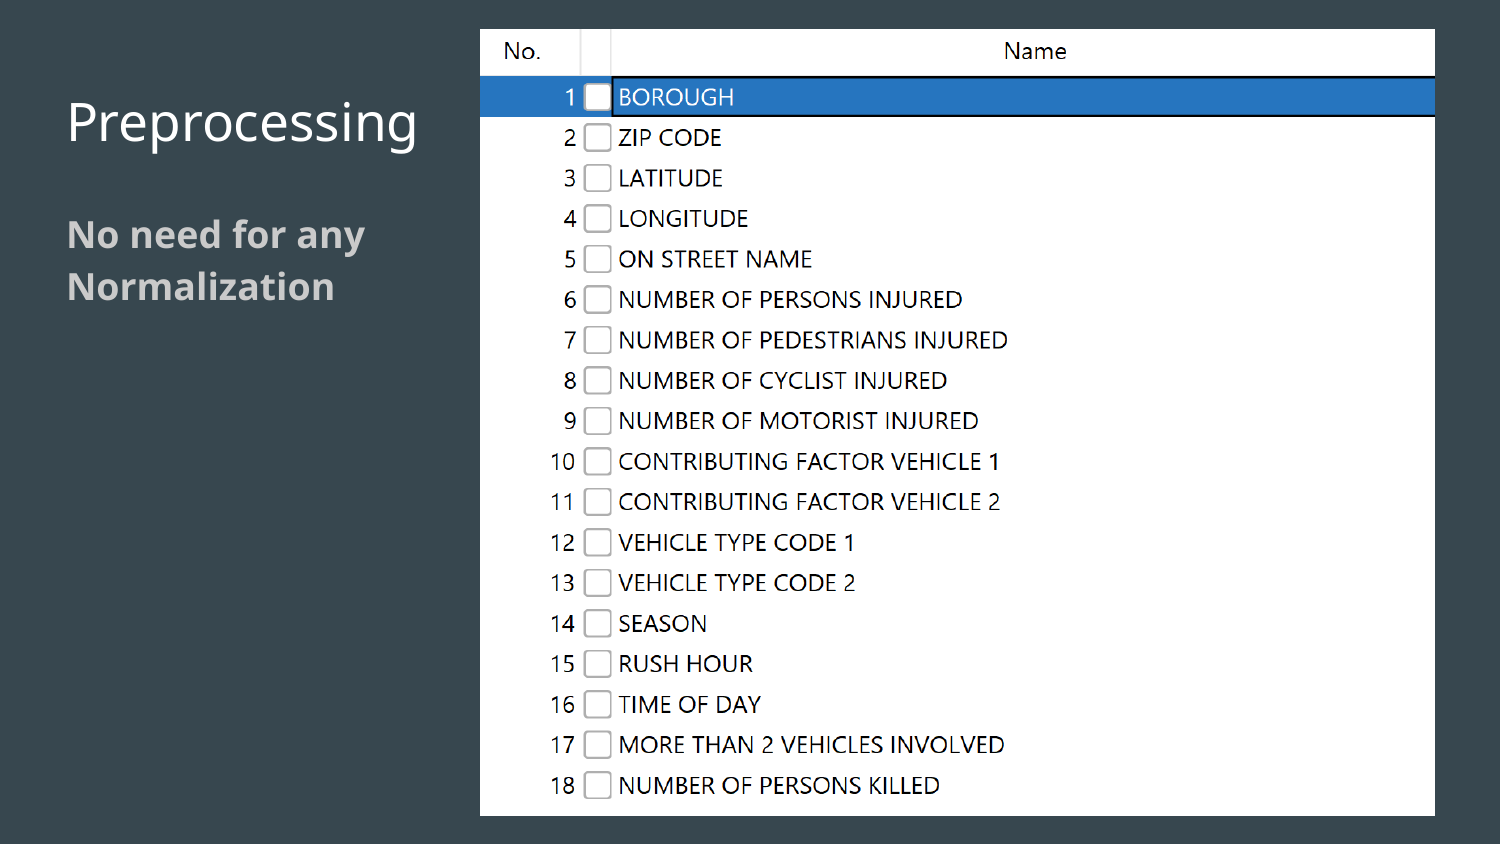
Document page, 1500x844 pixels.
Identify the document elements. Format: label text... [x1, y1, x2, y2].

title Preprocessing [51, 72, 475, 167]
list No need for any Normalization [51, 189, 462, 750]
title Preprocessing [1439, 72, 1449, 167]
picture [480, 29, 1435, 816]
